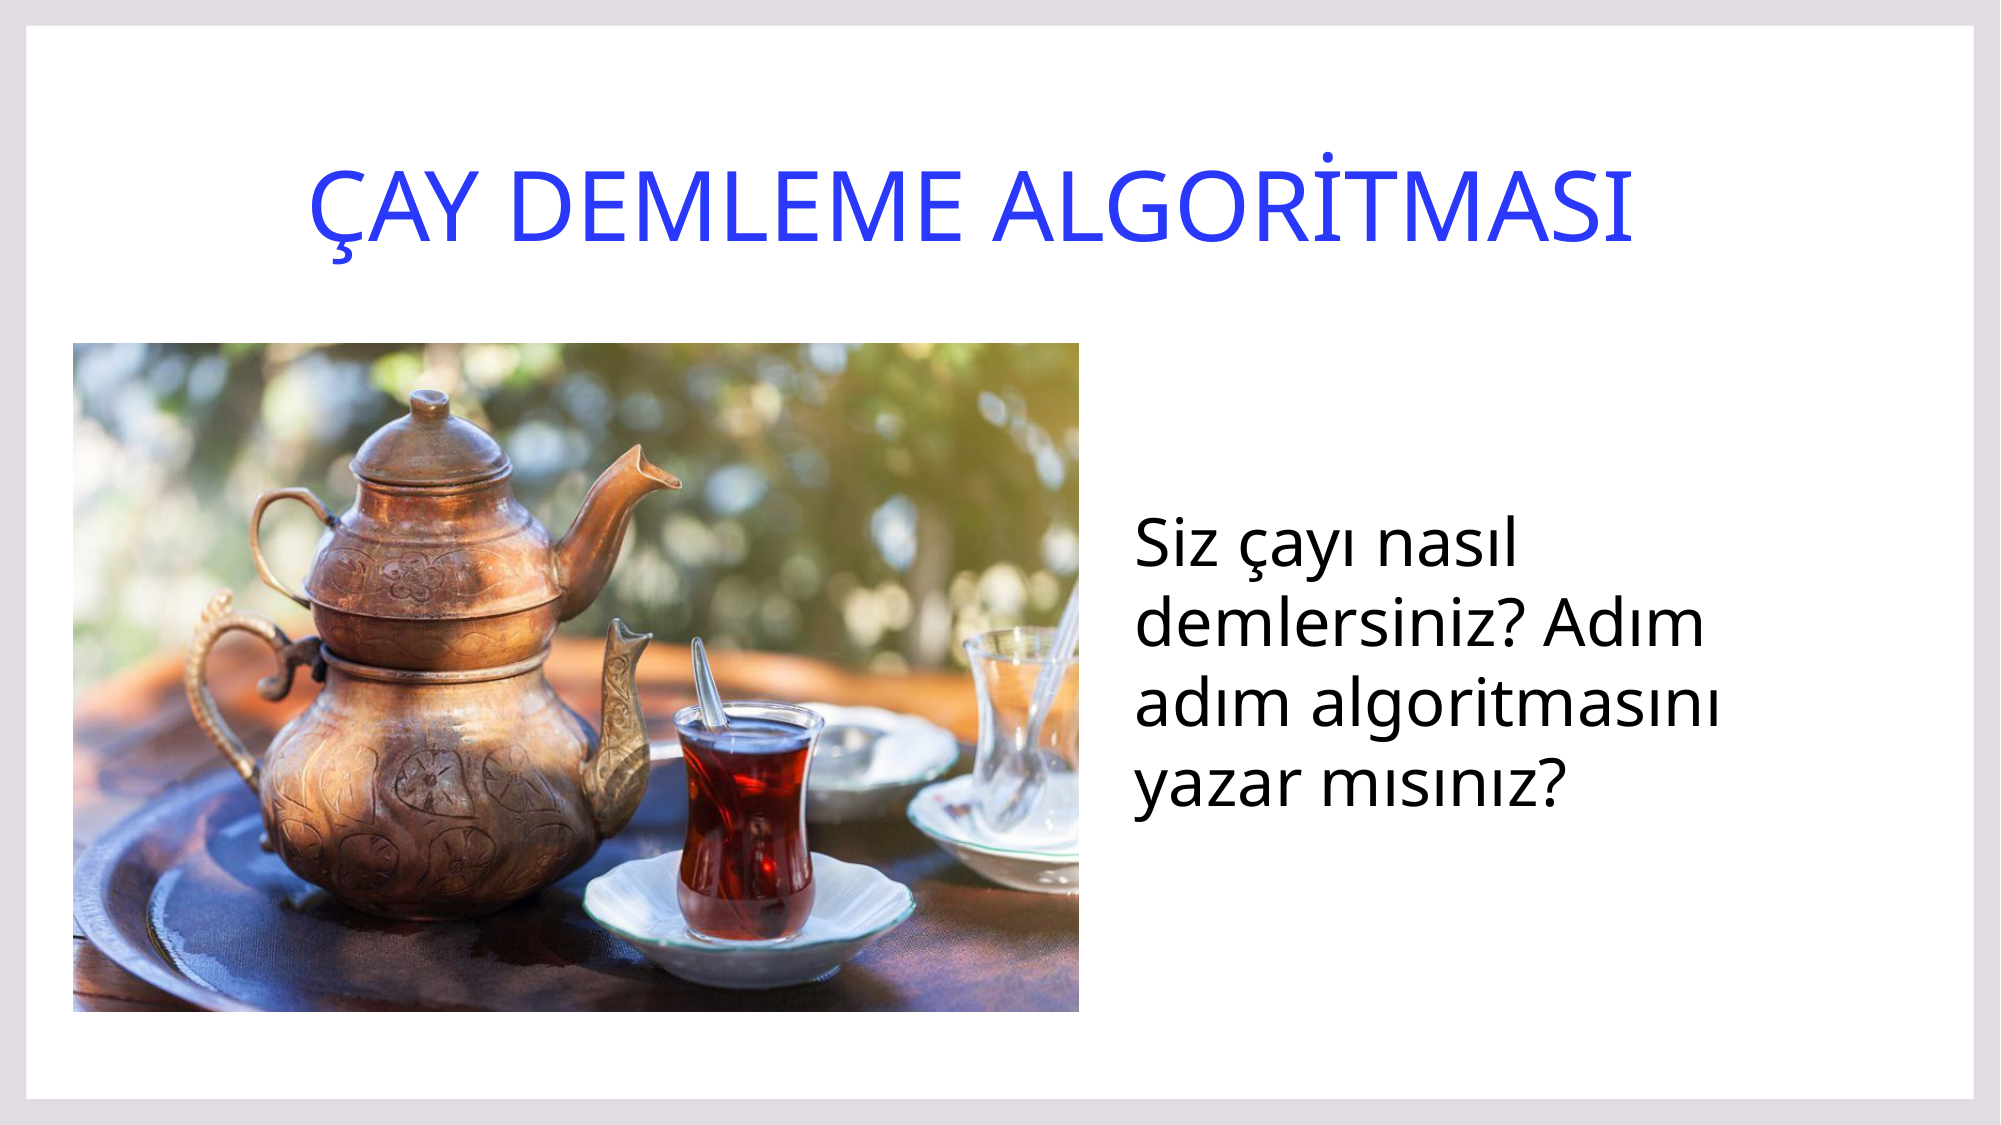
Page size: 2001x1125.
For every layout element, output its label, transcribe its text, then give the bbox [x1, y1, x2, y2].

text_box Siz çayı nasıl demlersiniz? Adım adım algoritmasını yazar mısınız? [1120, 492, 1845, 828]
picture [73, 343, 1079, 1012]
title ÇAY DEMLEME ALGORİTMASI [97, 113, 1846, 278]
